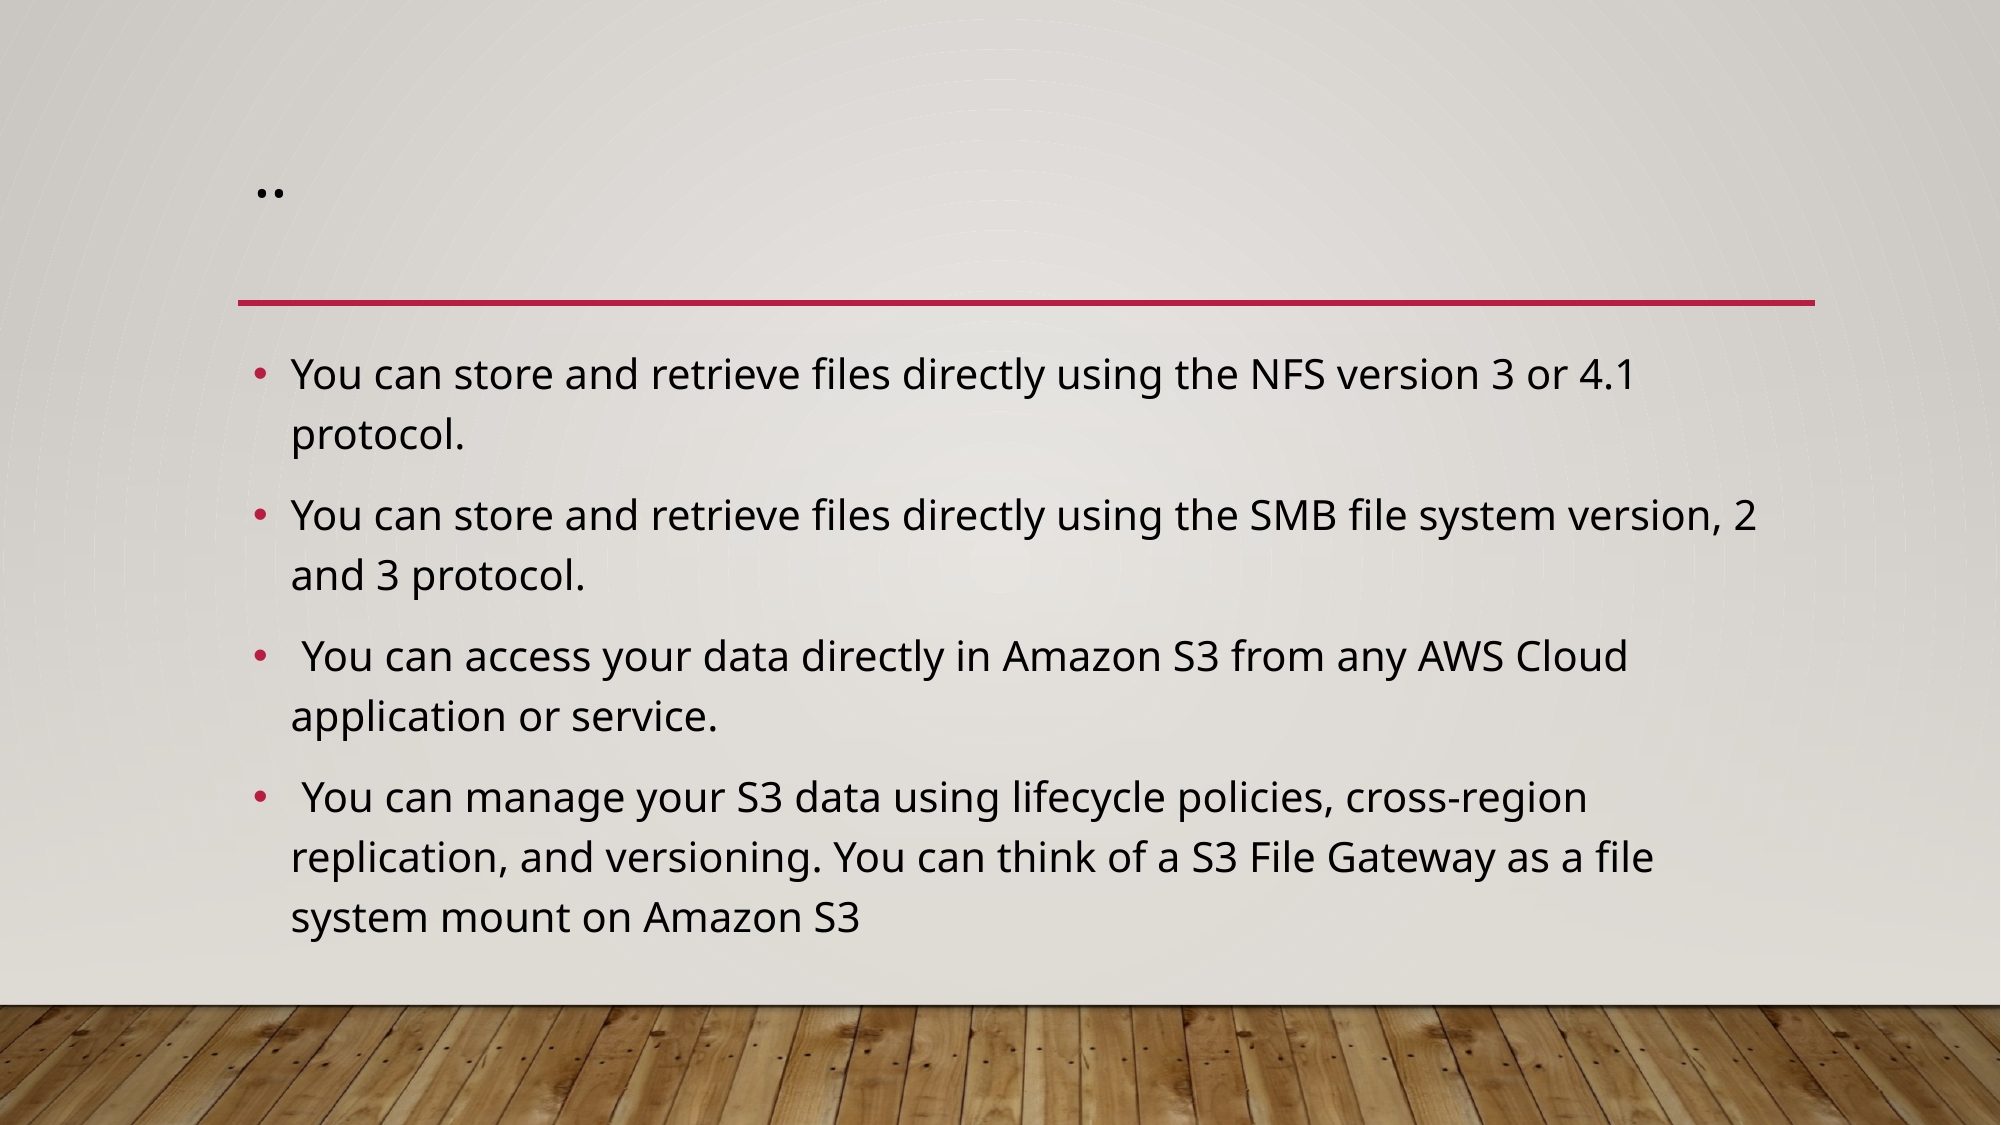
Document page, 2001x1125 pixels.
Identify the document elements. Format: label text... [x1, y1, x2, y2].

picture [0, 1005, 2000, 1125]
list You can store and retrieve files directly using the NFS version 3 or 4.1 protocol. You can store and retrieve files directly using the SMB file system version, 2 and 3 protocol. You can access your data directly in Amazon S3 from any AWS Cloud application or service. You can manage your S3 data using lifecycle policies, cross-region replication, and versioning. You can think of a S3 File Gateway as a file system mount on Amazon S3 [238, 330, 1814, 897]
title .. [238, 131, 1814, 305]
